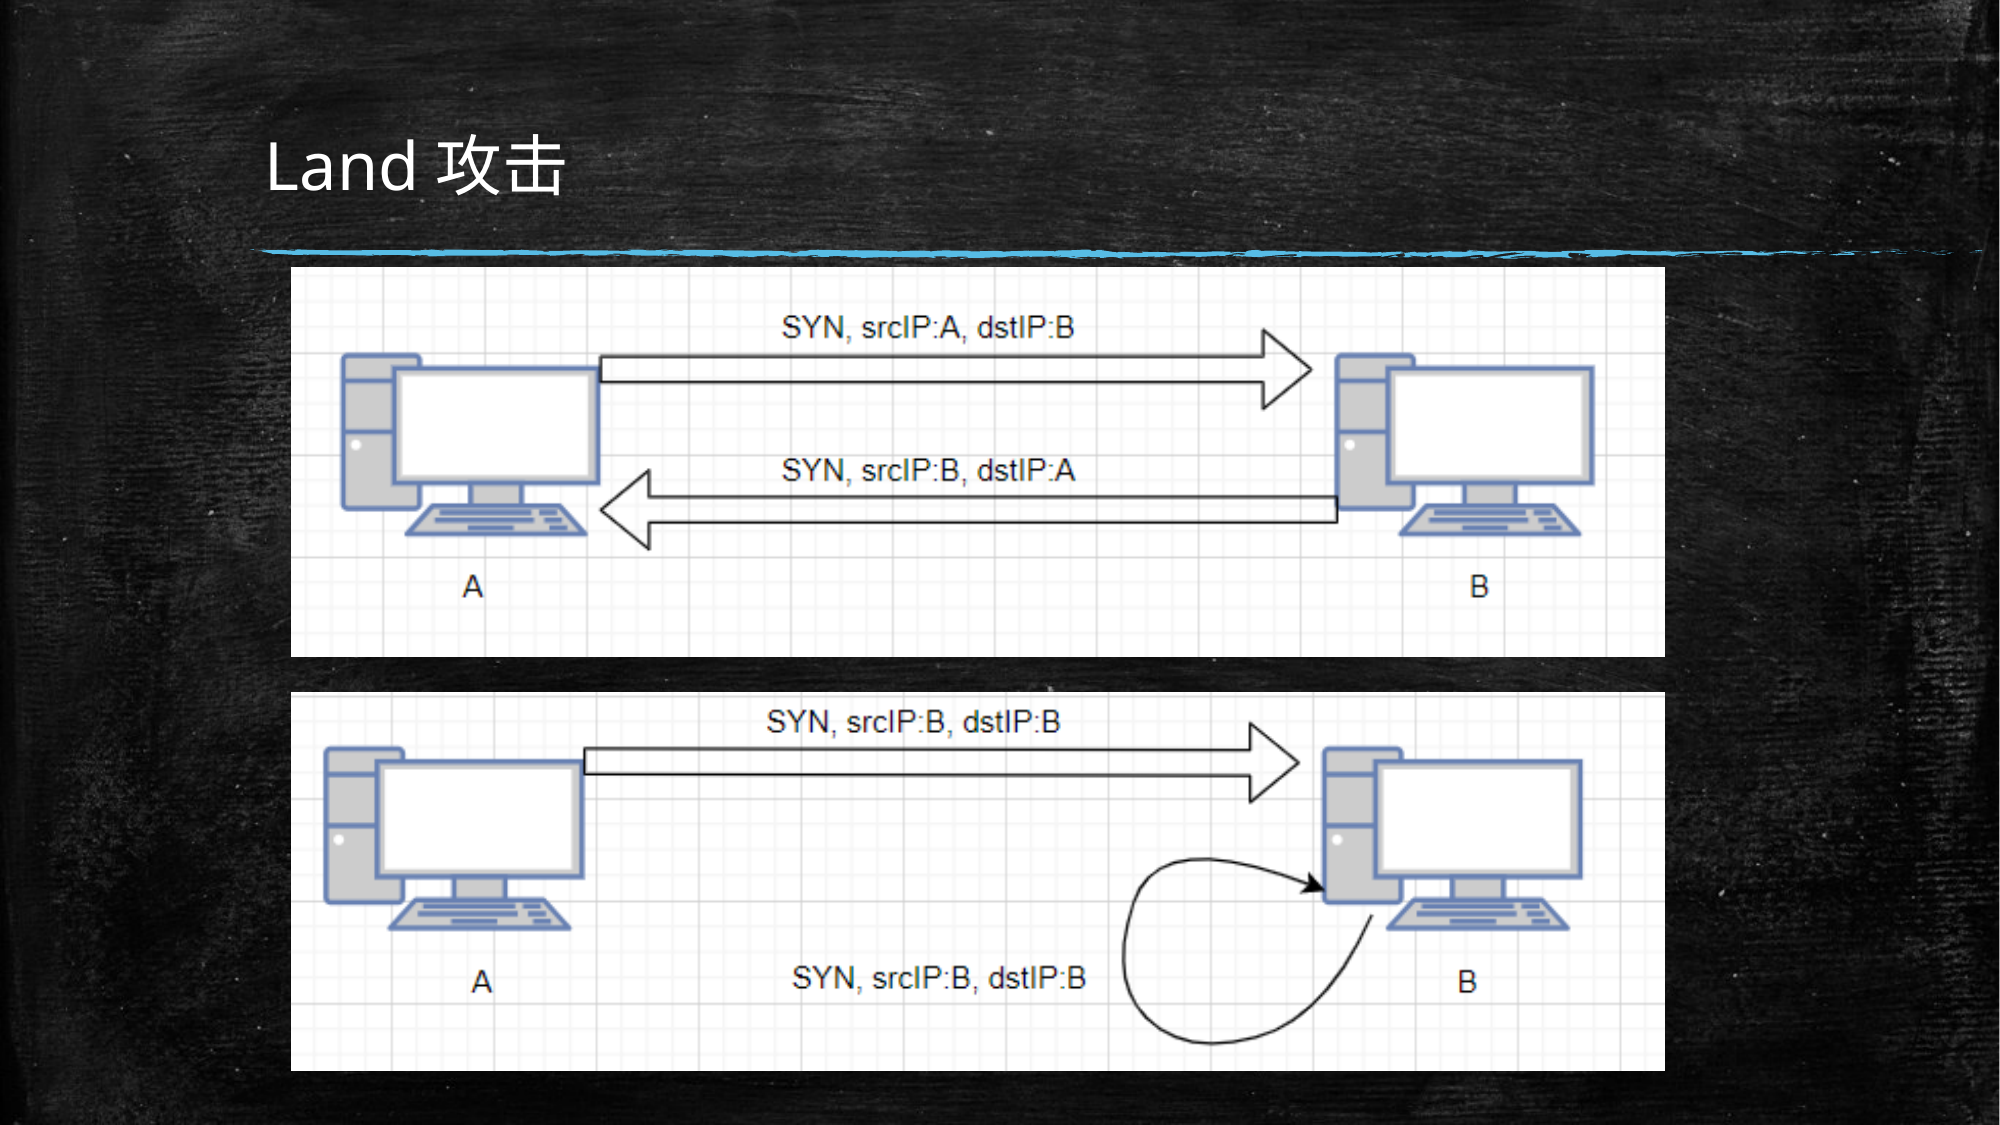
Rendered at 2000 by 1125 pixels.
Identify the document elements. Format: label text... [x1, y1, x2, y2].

picture [290, 267, 1665, 657]
picture [290, 692, 1665, 1071]
title Land攻击 [249, 45, 1750, 213]
